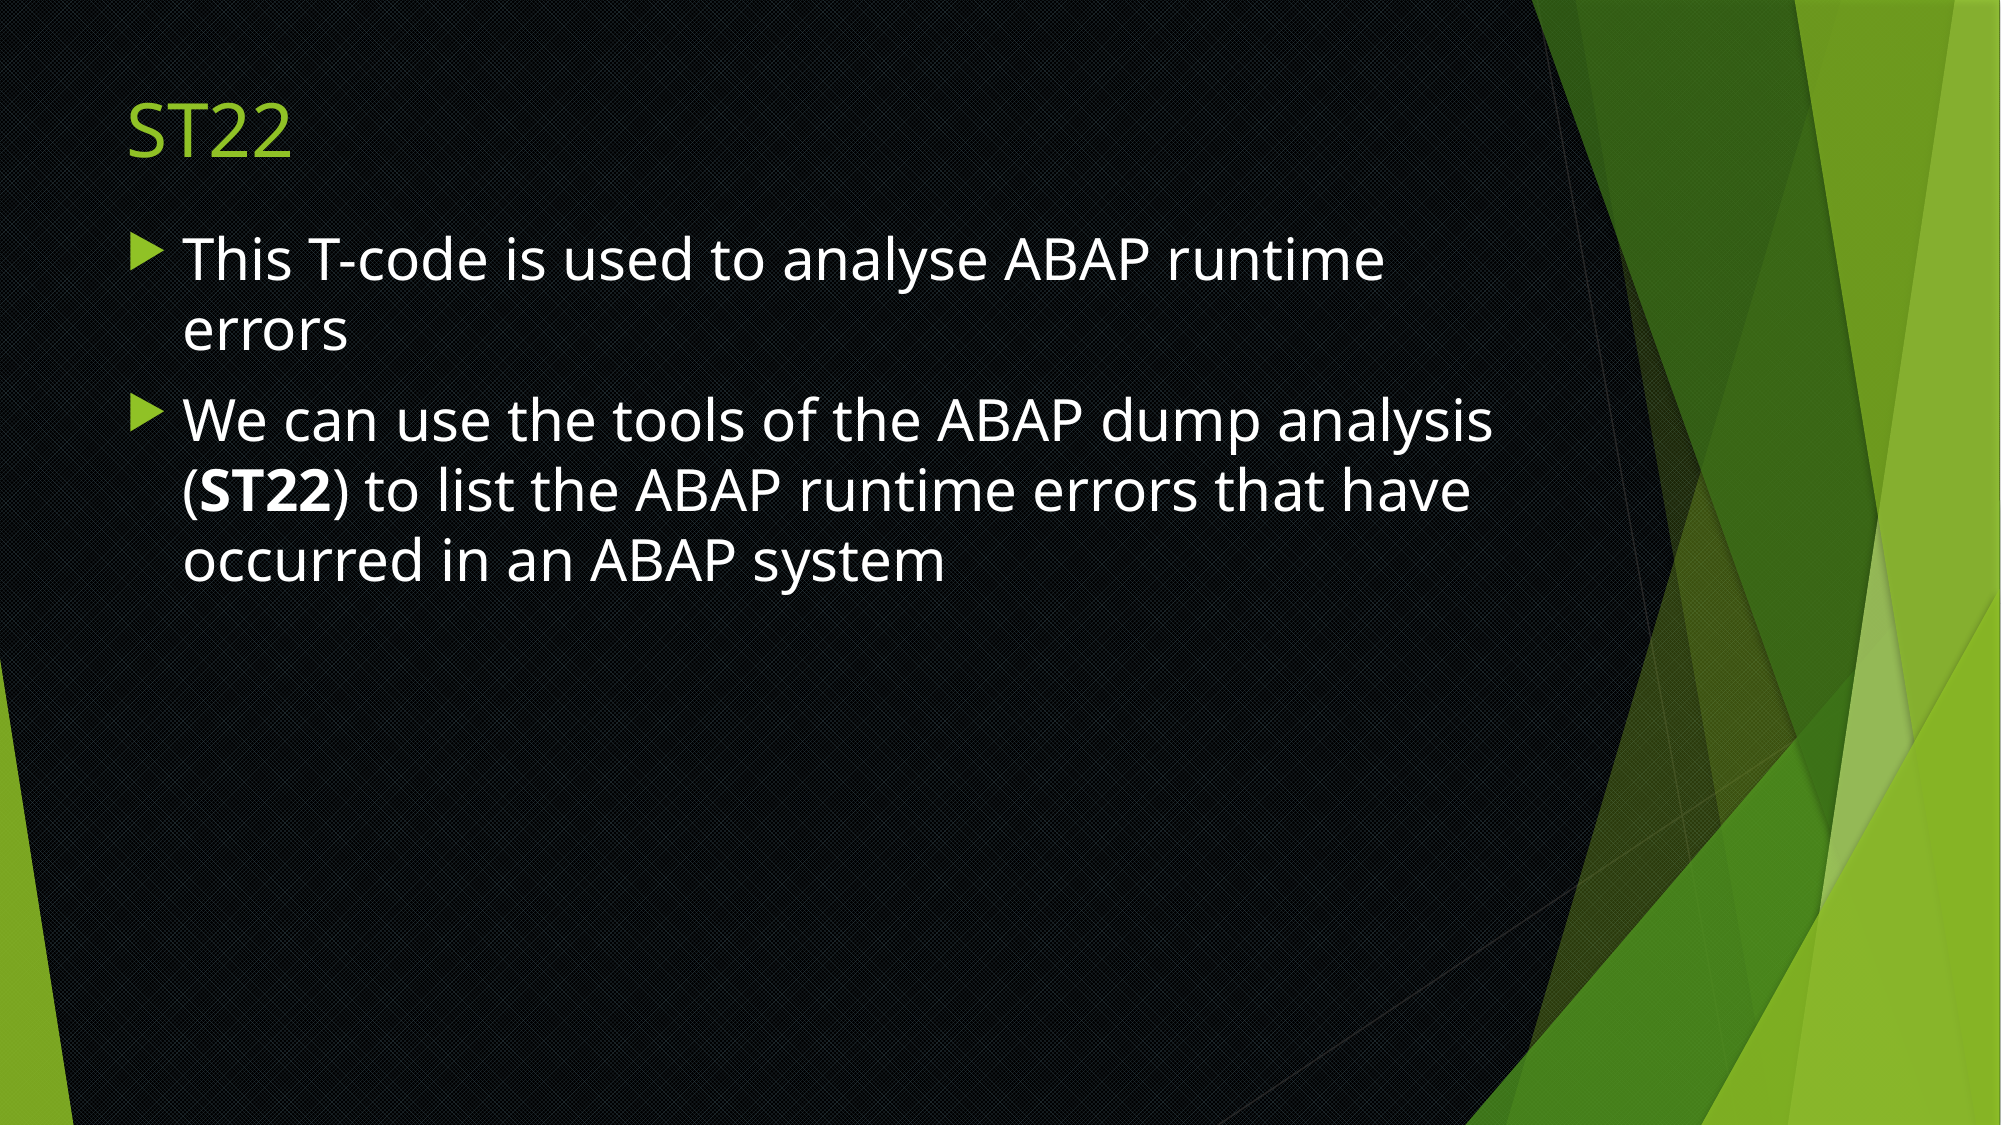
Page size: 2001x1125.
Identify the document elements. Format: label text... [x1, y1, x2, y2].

list This T-code is used to analyse ABAP runtime errors We can use the tools of the ABAP dump analysis (ST22) to list the ABAP runtime errors that have occurred in an ABAP system [111, 215, 1522, 852]
title ST22 [111, 74, 1522, 215]
